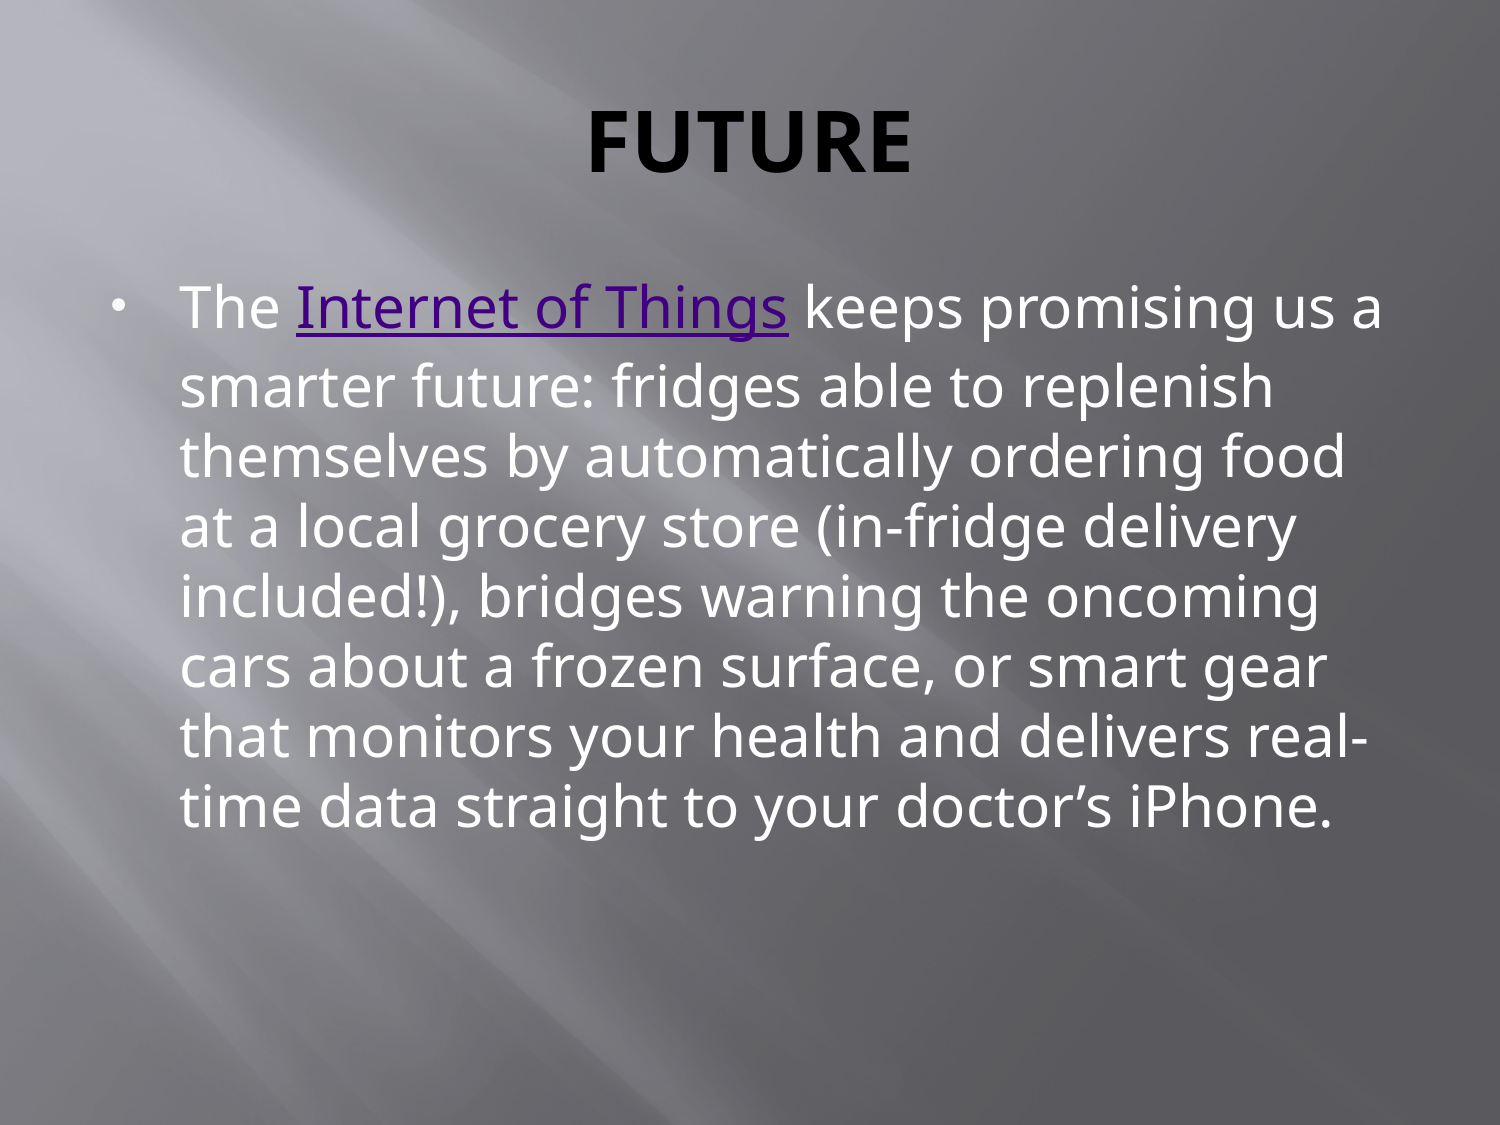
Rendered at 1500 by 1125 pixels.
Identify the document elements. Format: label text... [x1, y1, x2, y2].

list The Internet of Things keeps promising us a smarter future: fridges able to replenish themselves by automatically ordering food at a local grocery store (in-fridge delivery included!), bridges warning the oncoming cars about a frozen surface, or smart gear that monitors your health and delivers real-time data straight to your doctor’s iPhone. [75, 262, 1425, 1035]
title FUTURE [75, 45, 1425, 233]
